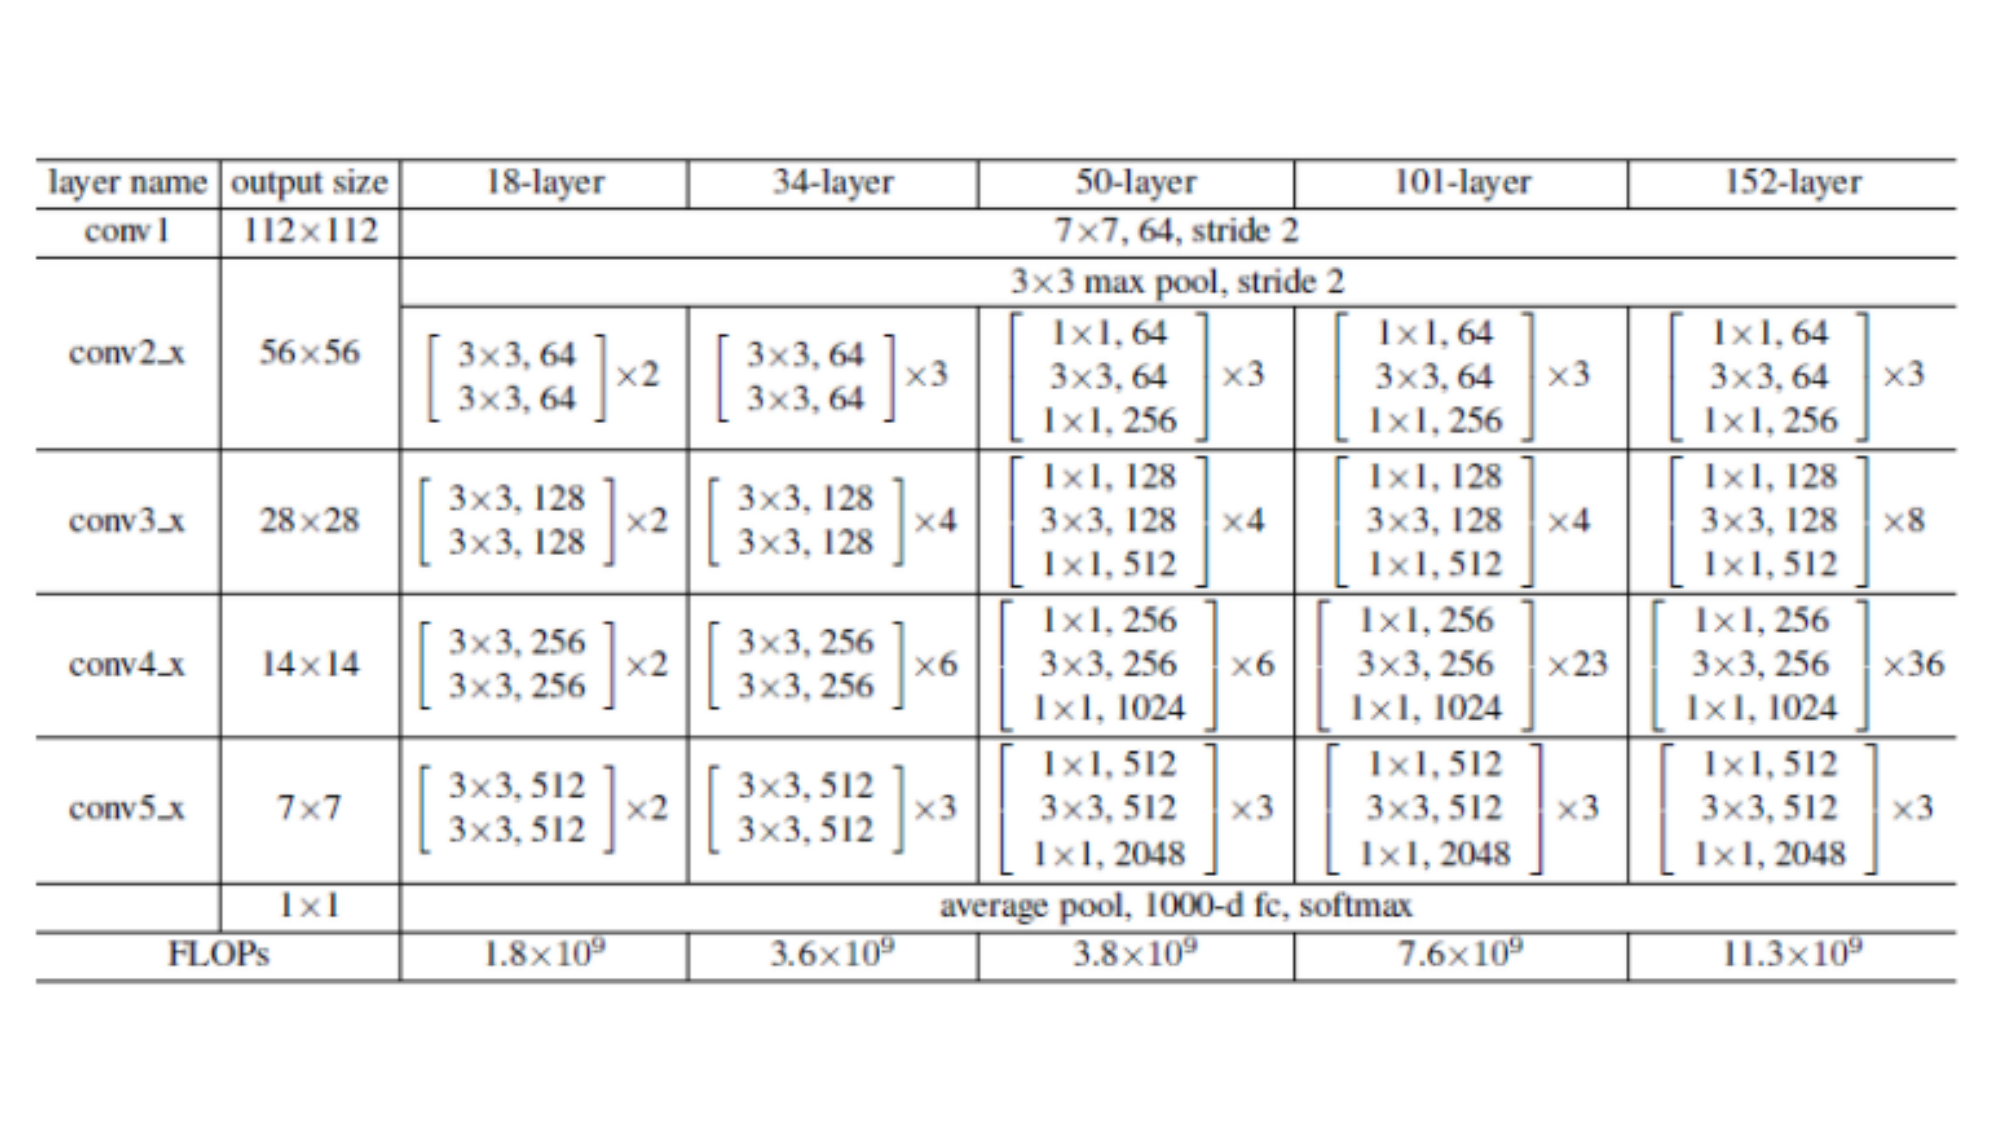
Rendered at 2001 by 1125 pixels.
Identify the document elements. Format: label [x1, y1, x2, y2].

list [11, 71, 2000, 1008]
